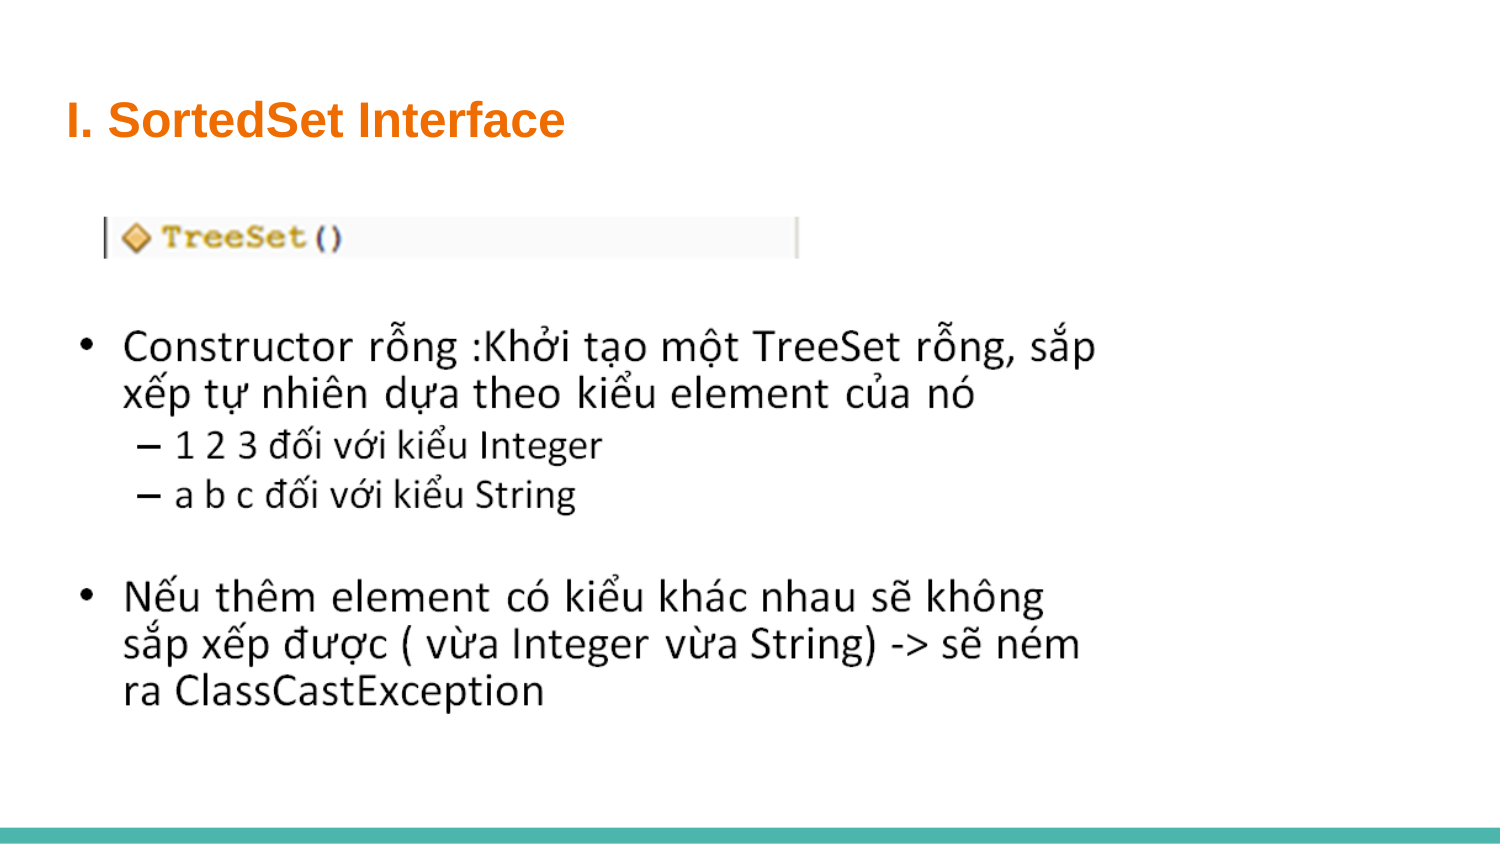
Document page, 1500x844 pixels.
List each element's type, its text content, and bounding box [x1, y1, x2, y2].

title I. SortedSet Interface [51, 72, 1449, 189]
picture [50, 207, 1139, 794]
